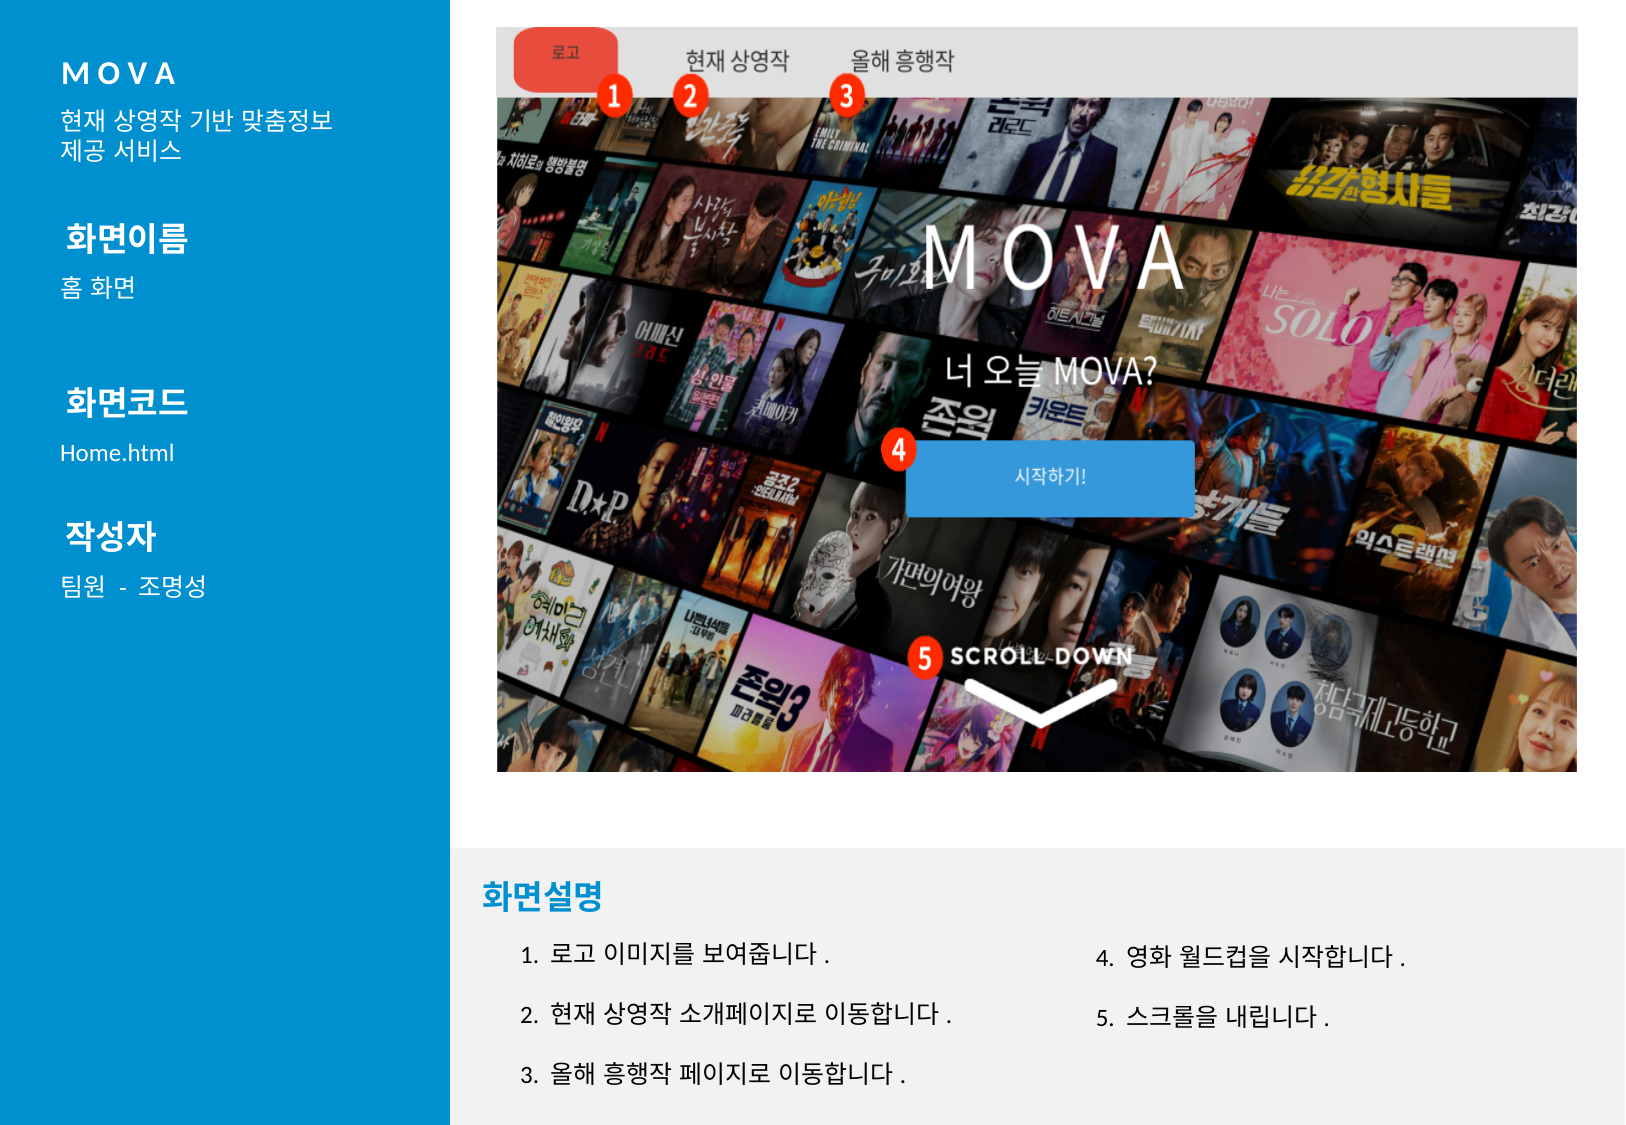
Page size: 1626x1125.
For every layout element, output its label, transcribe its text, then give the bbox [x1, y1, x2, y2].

text_box [449, 847, 1625, 1125]
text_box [45, 210, 402, 311]
text_box 4. 영화 월드컵을 시작합니다. 5. 스크롤을 내립니다. [1075, 934, 1480, 1069]
text_box [0, 0, 451, 1125]
text_box 1. 로고 이미지를 보여줍니다. 2. 현재 상영작 소개페이지로 이동합니다. 3. 올해 흥행작 페이지로 이동합니다. [499, 931, 1027, 1096]
picture [495, 27, 1578, 772]
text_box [45, 375, 402, 476]
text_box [45, 509, 402, 610]
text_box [45, 44, 402, 175]
text_box 화면설명 [467, 869, 620, 924]
